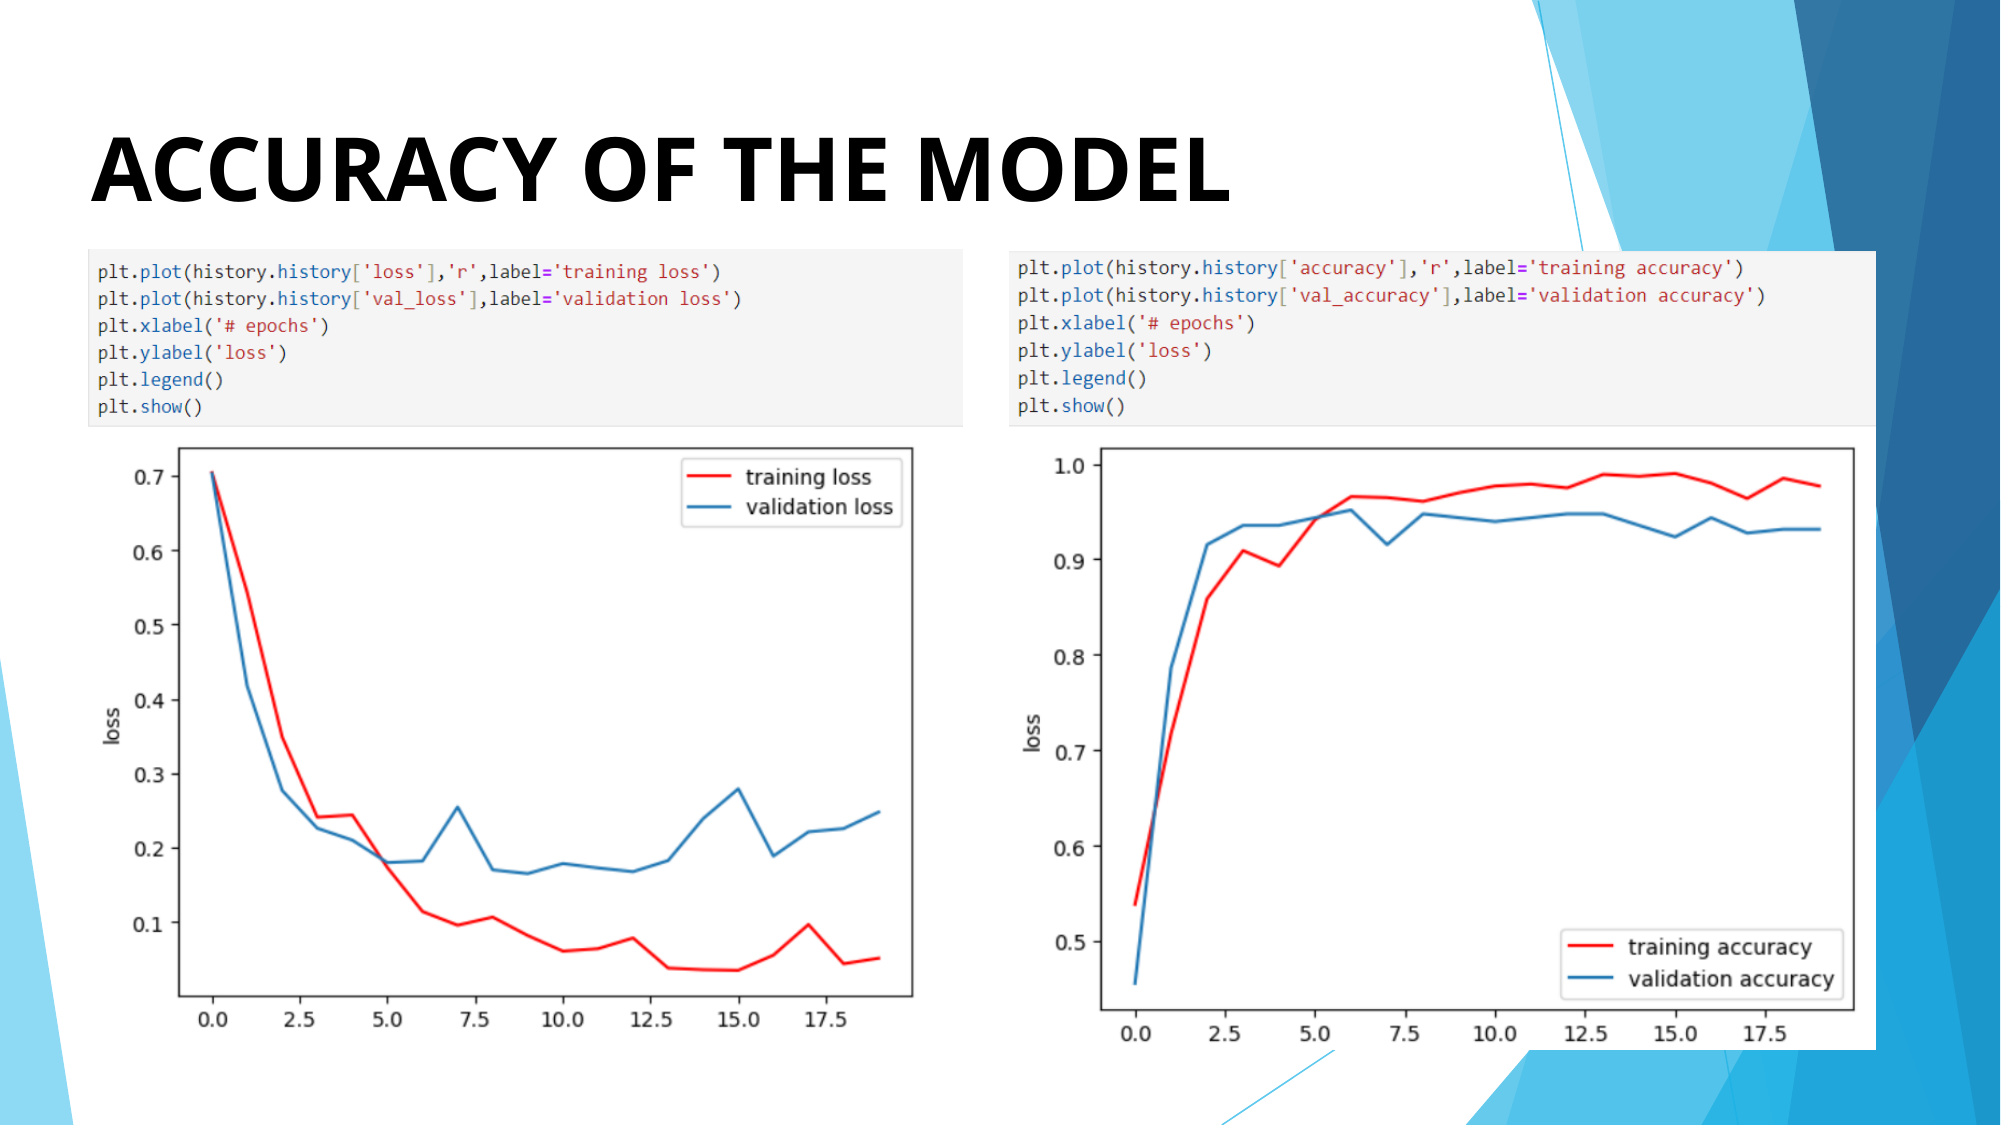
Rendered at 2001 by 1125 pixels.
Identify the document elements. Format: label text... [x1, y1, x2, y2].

picture [1009, 251, 1877, 1051]
picture [85, 249, 963, 1030]
title ACCURACY OF THE MODEL [91, 112, 1694, 220]
